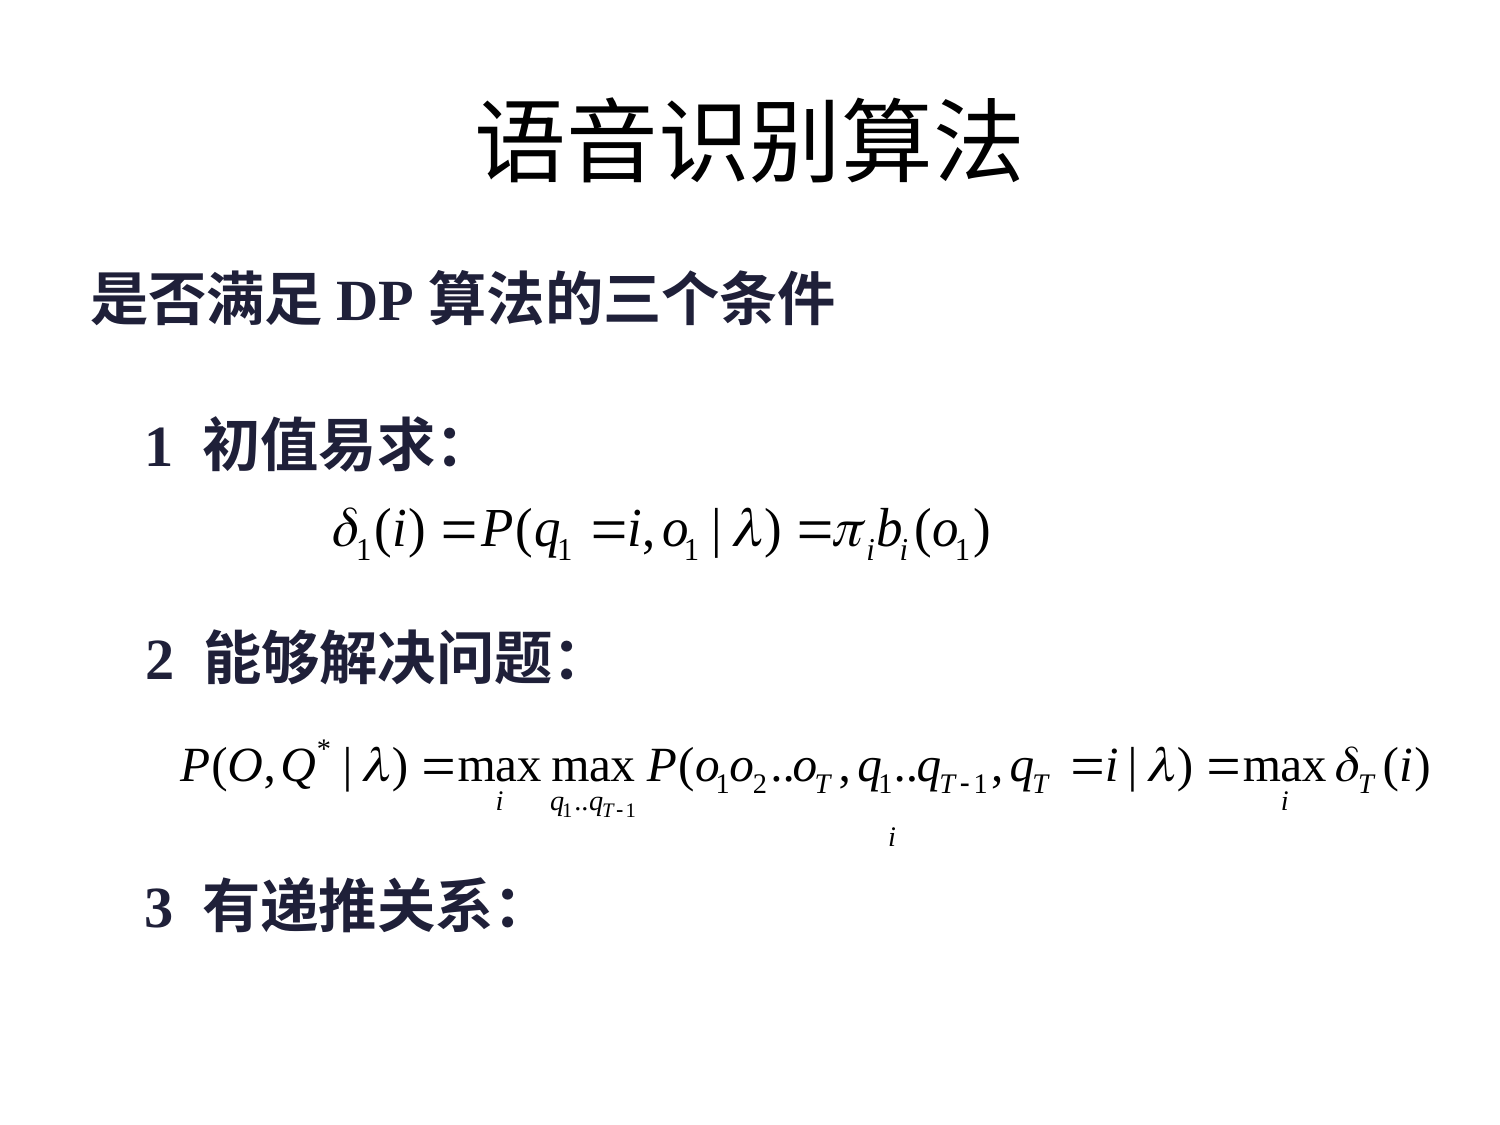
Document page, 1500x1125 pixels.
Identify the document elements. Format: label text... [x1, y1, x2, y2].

text_box 2 能够解决问题： [74, 621, 682, 700]
text_box 1 初值易求： [73, 408, 565, 487]
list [170, 727, 1440, 855]
list 是否满足DP算法的三个条件 [75, 262, 1226, 342]
title 语音识别算法 [75, 45, 1425, 233]
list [324, 491, 1000, 575]
text_box 3 有递推关系： [73, 869, 623, 948]
